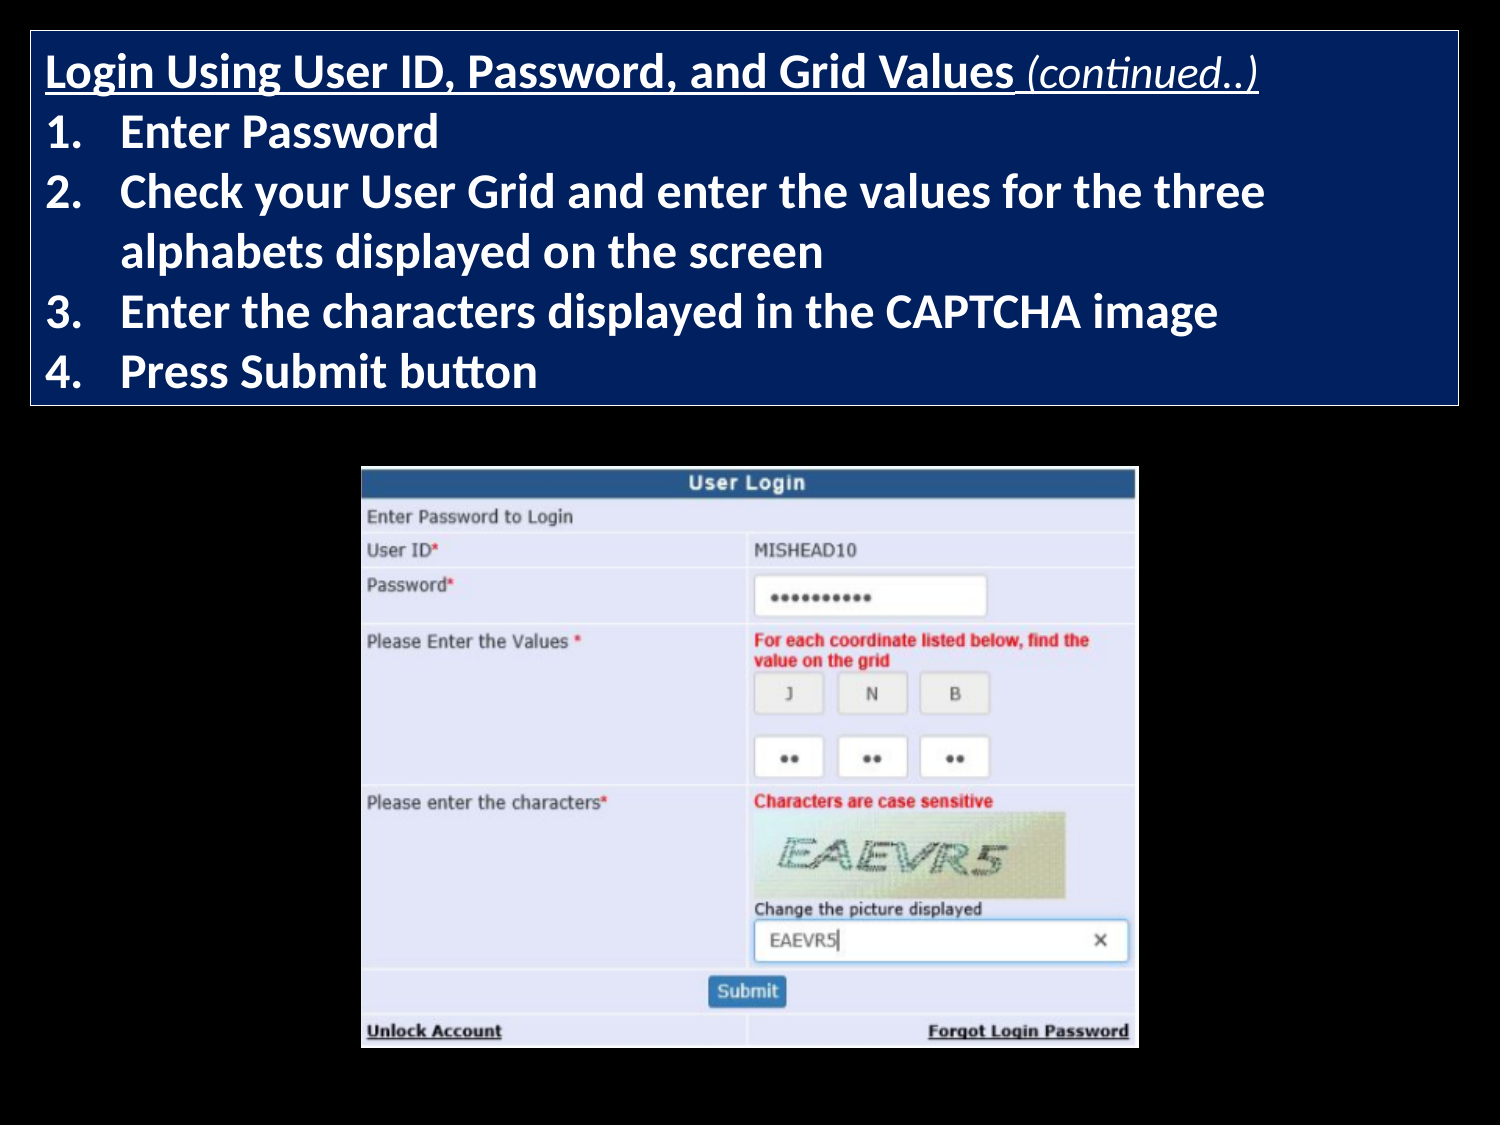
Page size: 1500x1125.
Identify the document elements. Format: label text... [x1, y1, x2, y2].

text_box Login Using User ID, Password, and Grid Values (continued..) Enter Password Check your User Grid and enter the values for the three alphabets displayed on the screen Enter the characters displayed in the CAPTCHA image Press Submit button [30, 30, 1459, 406]
picture [360, 465, 1140, 1049]
